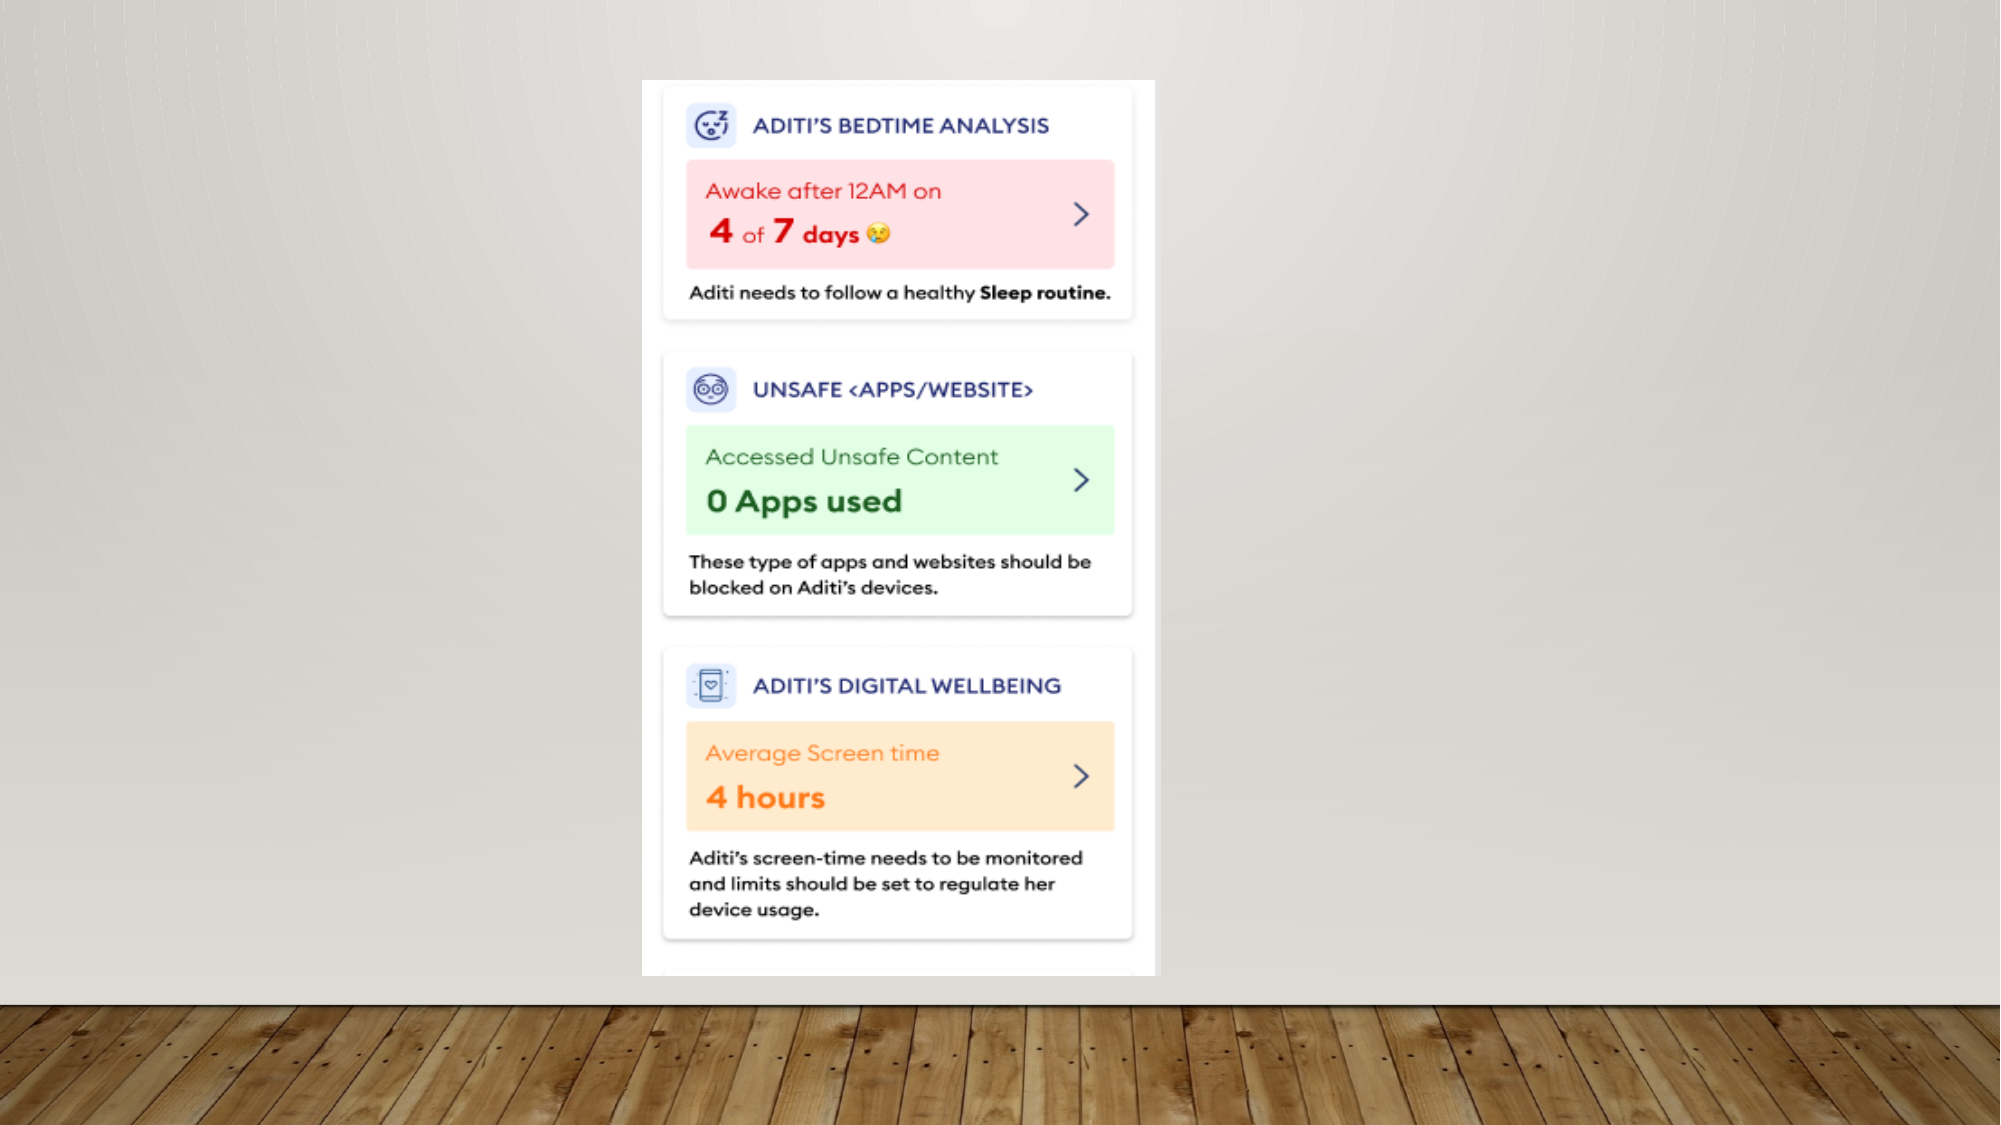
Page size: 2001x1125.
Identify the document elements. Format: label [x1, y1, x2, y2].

picture [0, 1005, 2000, 1125]
picture [641, 79, 1161, 976]
